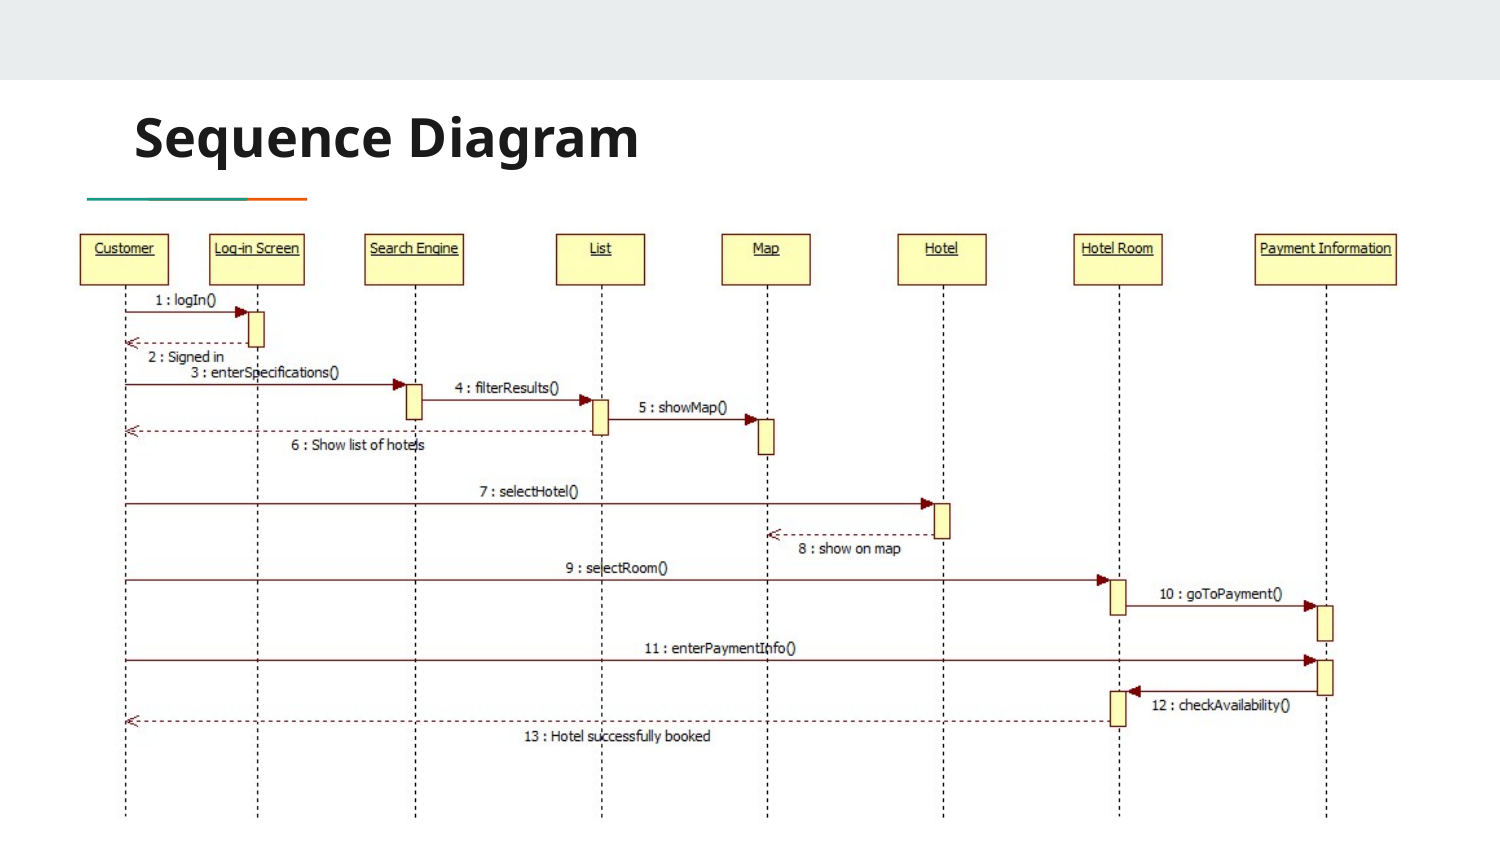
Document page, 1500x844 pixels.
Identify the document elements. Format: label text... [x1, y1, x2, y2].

picture [54, 208, 1423, 844]
title Sequence Diagram [119, 88, 1381, 176]
